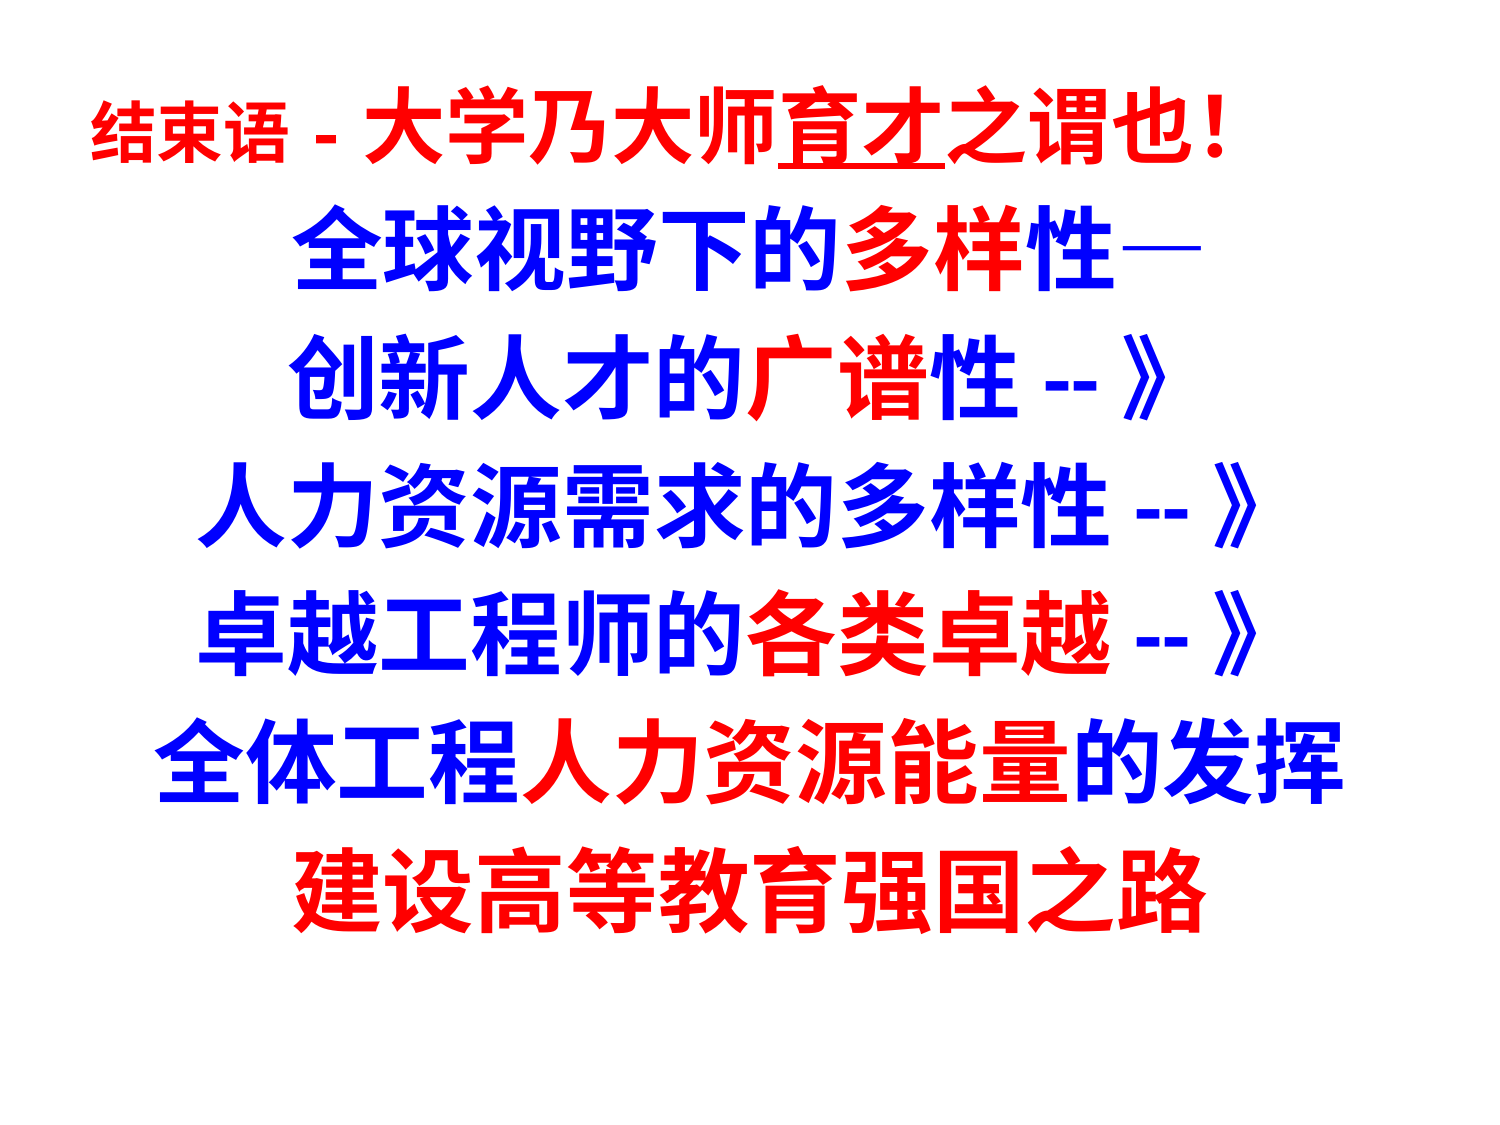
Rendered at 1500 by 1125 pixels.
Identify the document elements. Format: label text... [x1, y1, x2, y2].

list 结束语-大学乃大师育才之谓也！ 全球视野下的多样性— 创新人才的广谱性--》 人力资源需求的多样性--》 卓越工程师的各类卓越--》 全体工程人力资源能量的发挥 建设高等教育强国之路 [74, 66, 1426, 1006]
